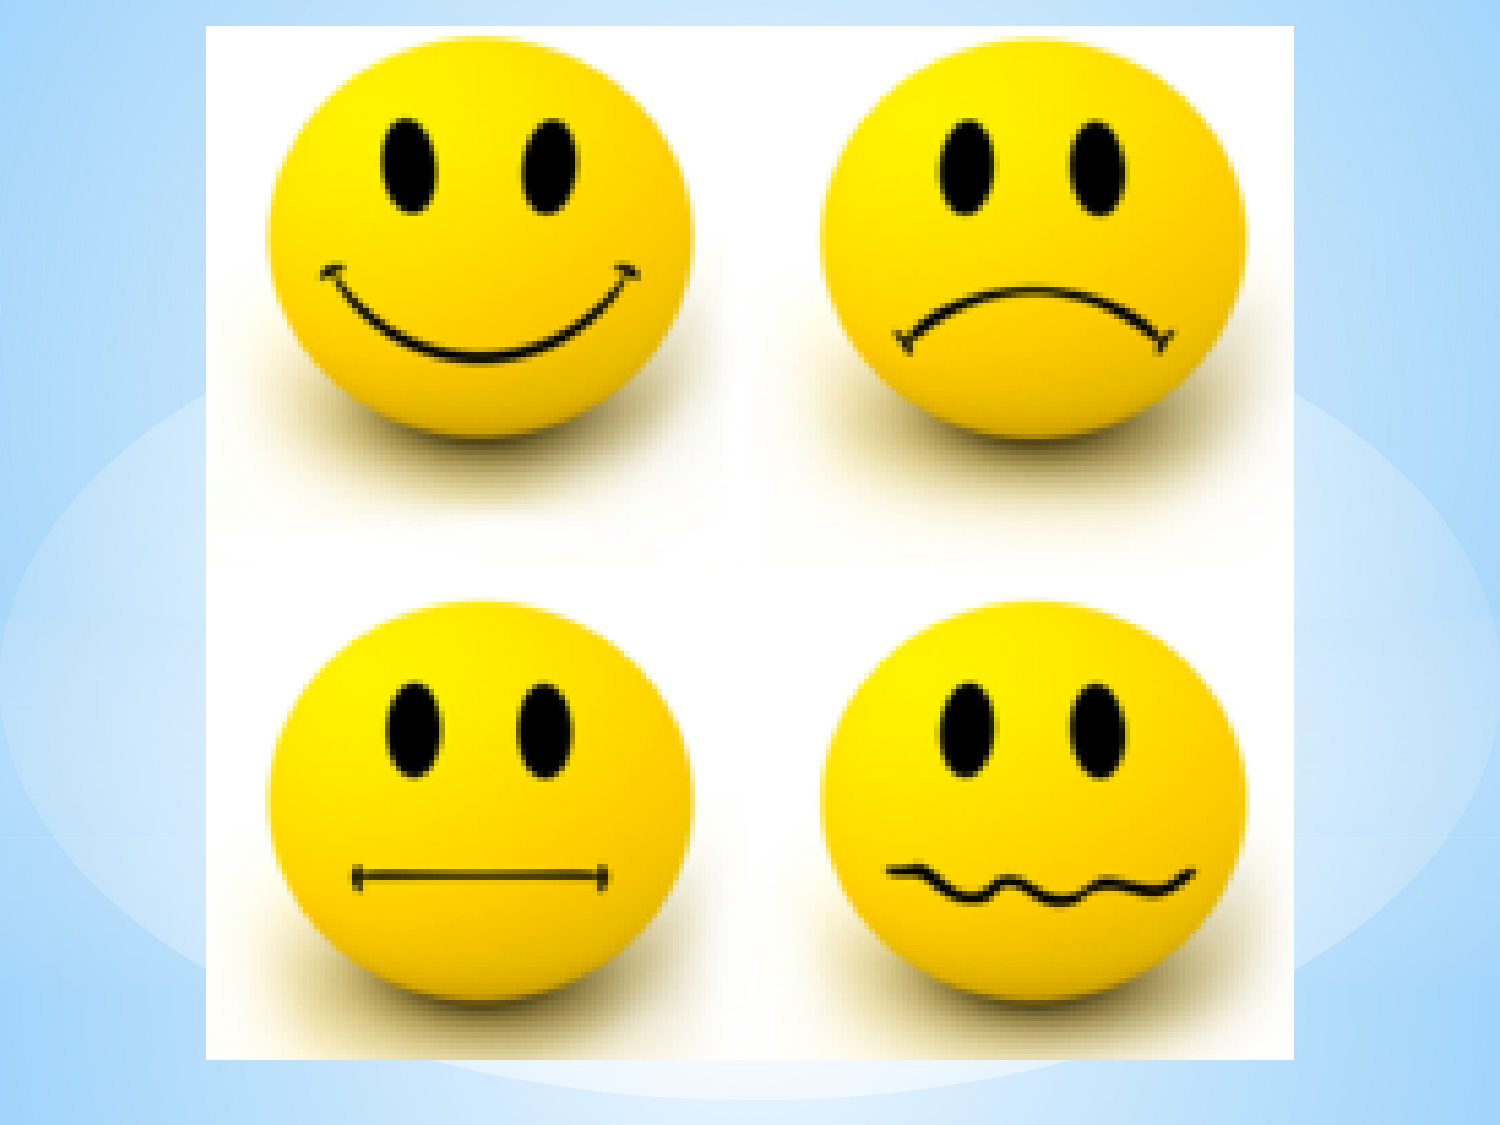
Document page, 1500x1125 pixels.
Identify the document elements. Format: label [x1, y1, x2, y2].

picture [206, 26, 1294, 1060]
